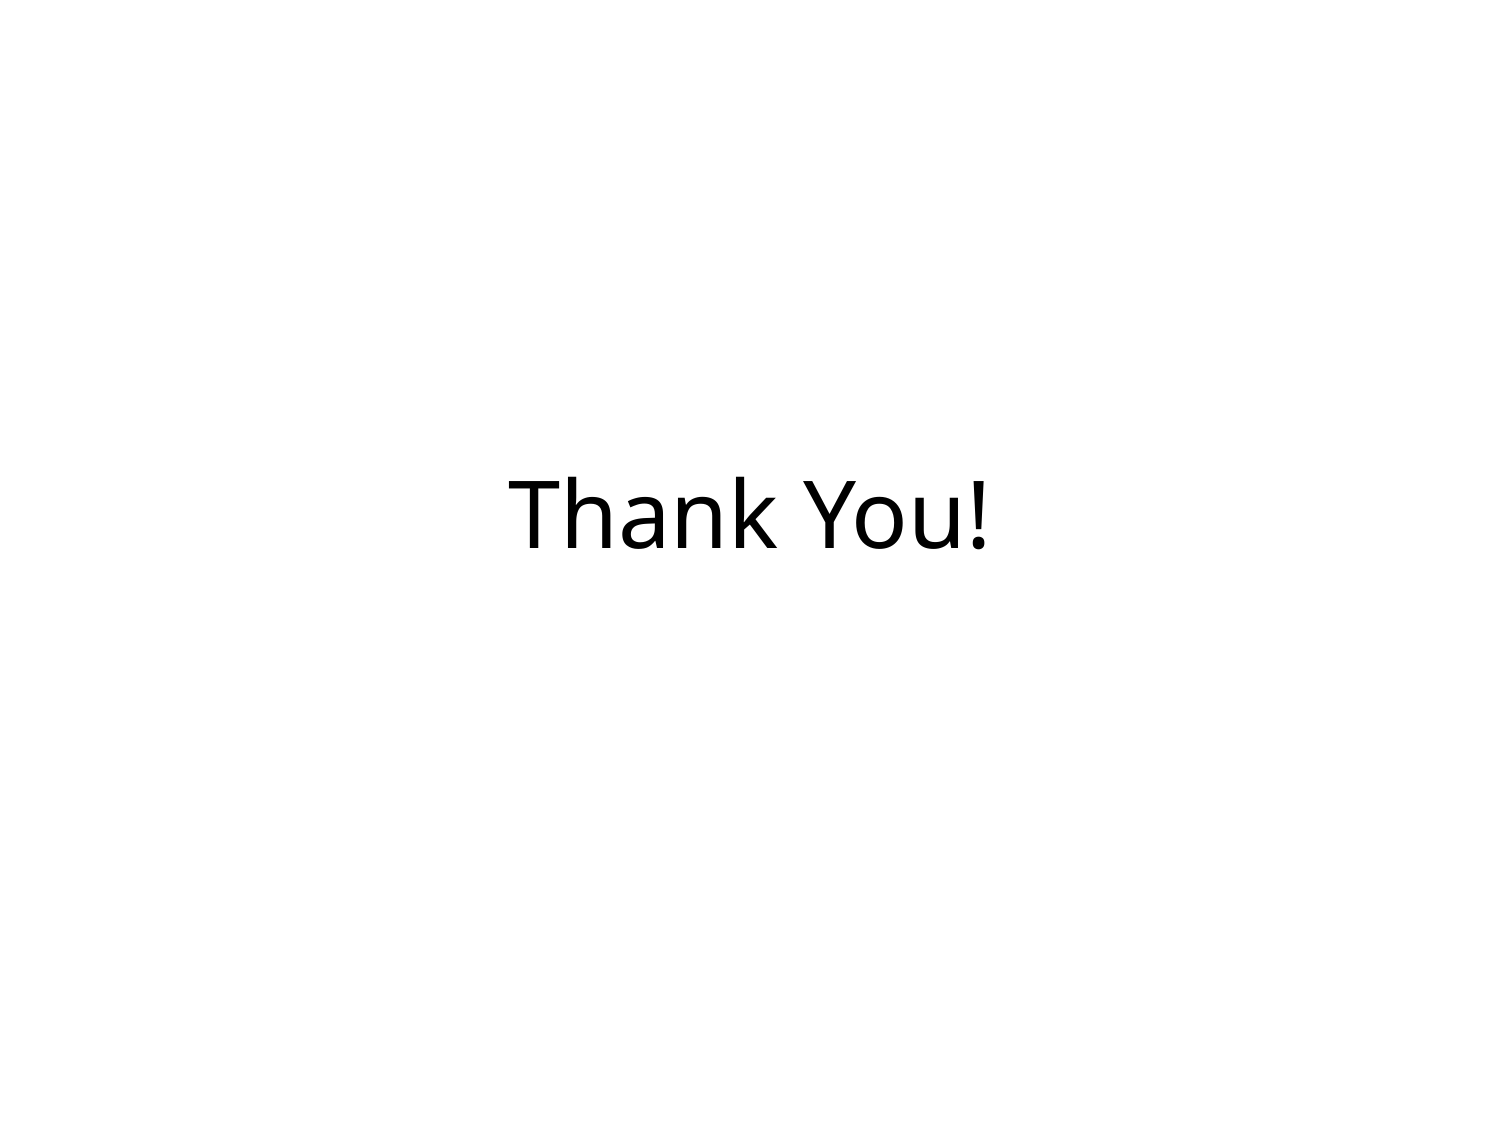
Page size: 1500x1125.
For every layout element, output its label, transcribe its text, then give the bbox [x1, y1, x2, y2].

title Thank You! [187, 184, 1313, 577]
